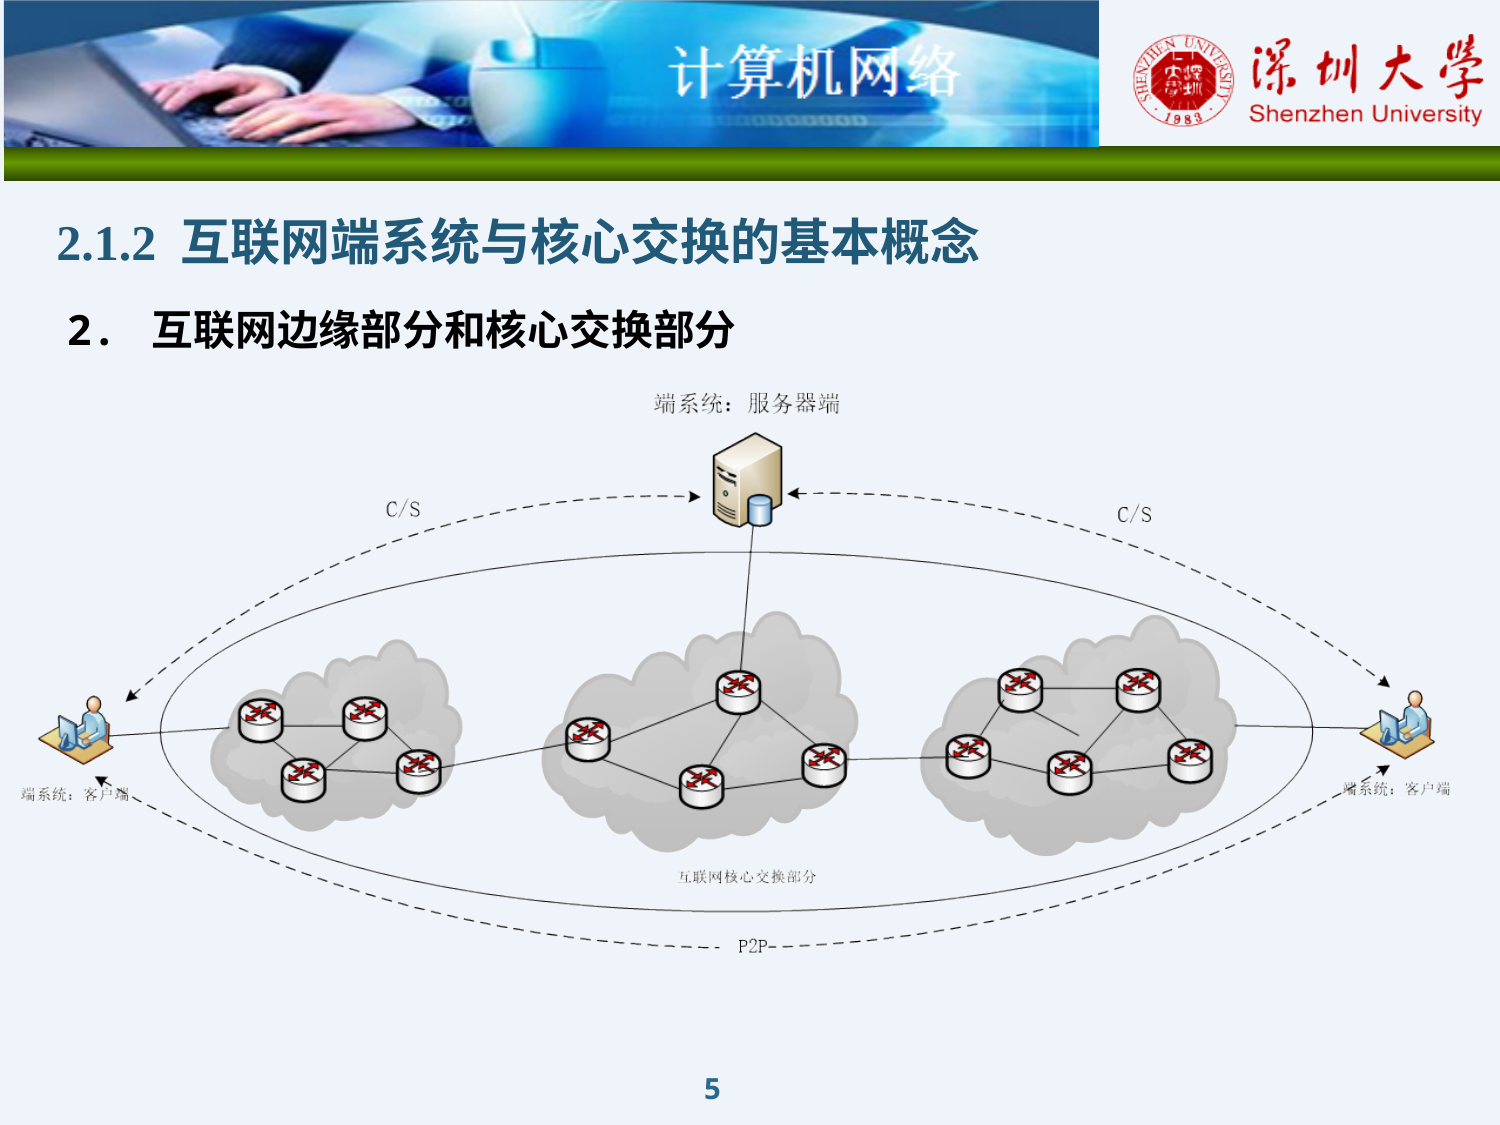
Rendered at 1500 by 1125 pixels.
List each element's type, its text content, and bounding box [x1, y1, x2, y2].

picture [1113, 18, 1488, 147]
picture [12, 374, 1487, 961]
picture [3, 1, 1099, 147]
list 2.1.2 互联网端系统与核心交换的基本概念 2. 互联网边缘部分和核心交换部分 [41, 172, 1425, 373]
slide_number 5 [537, 1062, 888, 1111]
